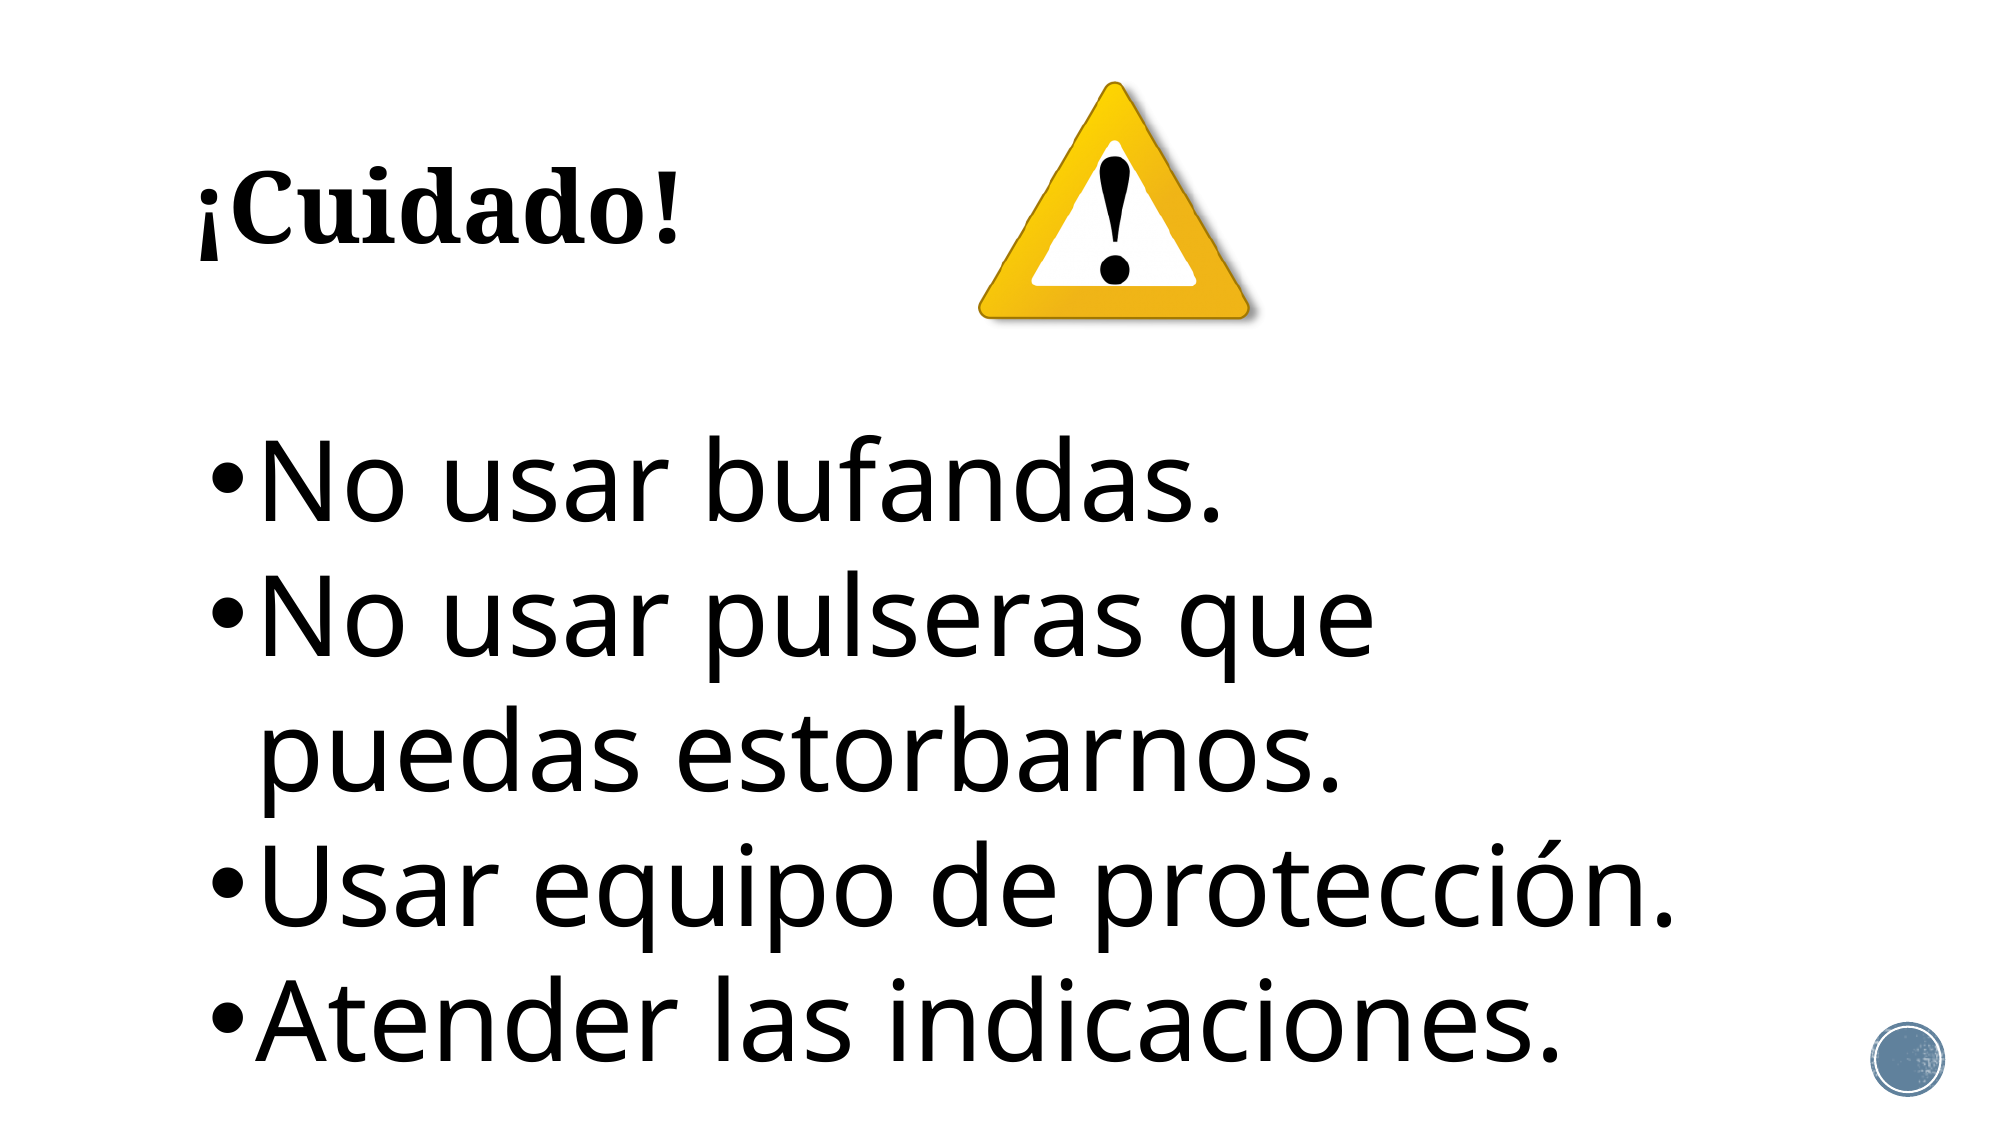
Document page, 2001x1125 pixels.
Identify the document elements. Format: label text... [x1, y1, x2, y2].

title ¡Cuidado! [175, 79, 1826, 344]
text_box No usar bufandas. No usar pulseras que puedas estorbarnos. Usar equipo de protección. Atender las indicaciones. [193, 401, 1723, 1125]
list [981, 82, 1262, 328]
